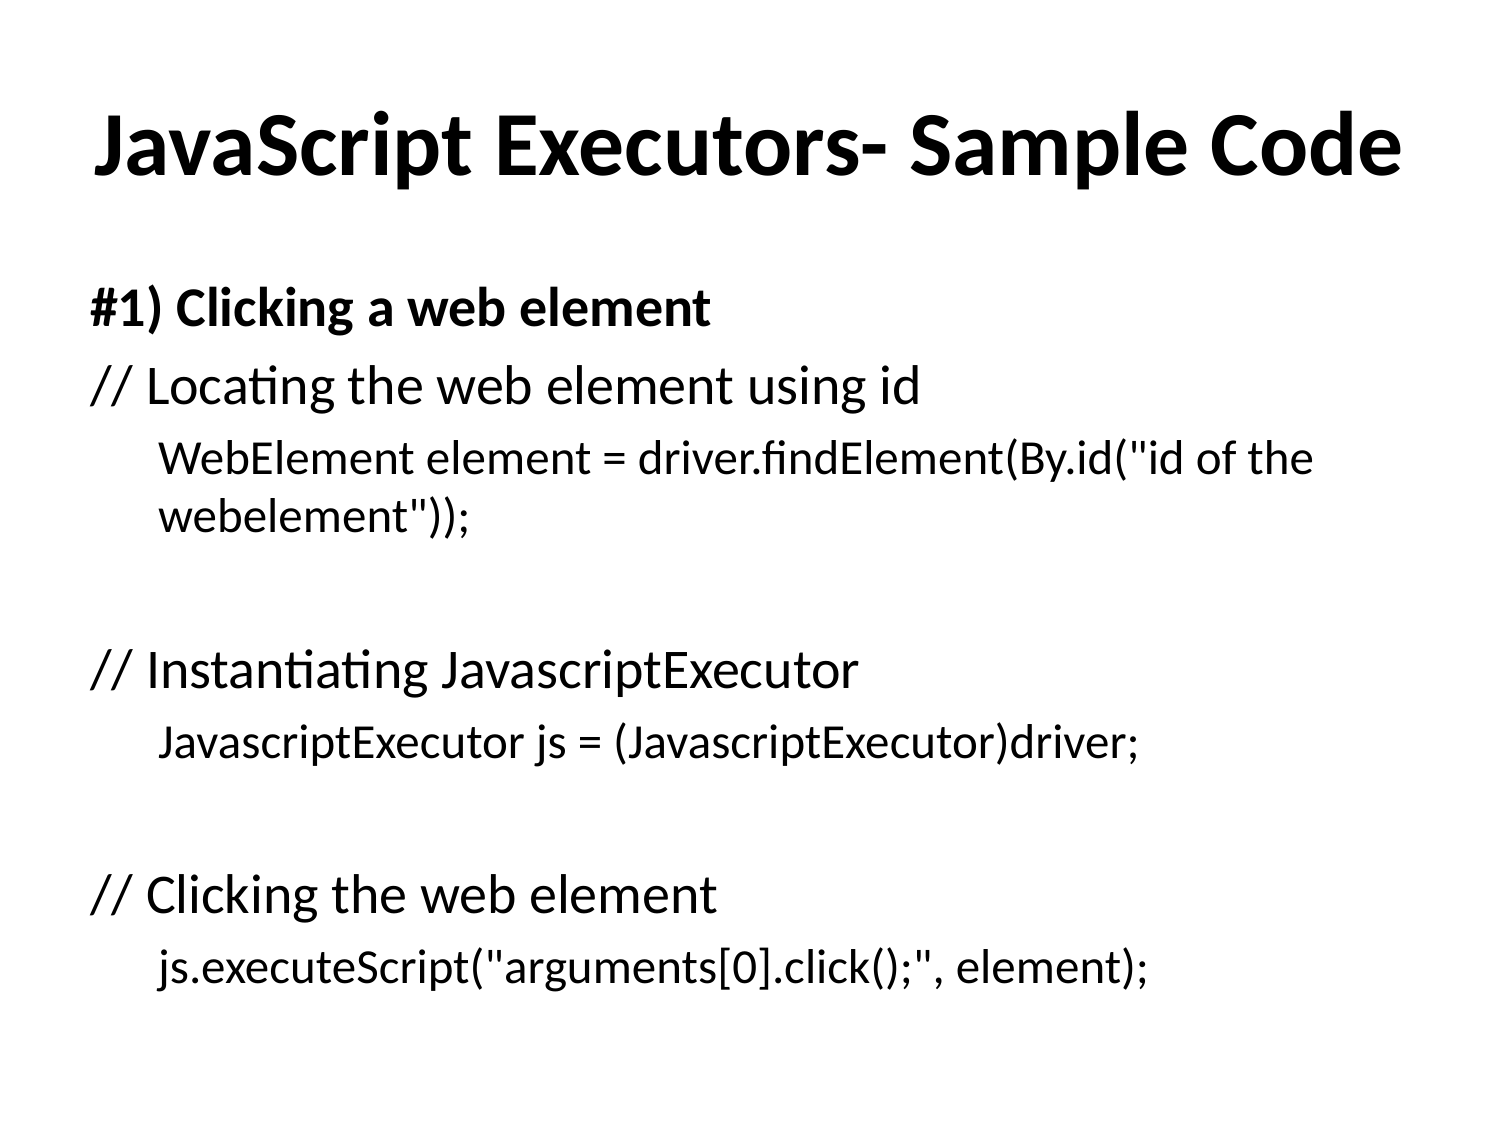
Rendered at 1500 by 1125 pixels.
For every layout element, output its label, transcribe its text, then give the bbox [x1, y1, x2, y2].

title JavaScript Executors- Sample Code [75, 45, 1425, 233]
list #1) Clicking a web element // Locating the web element using id WebElement element = driver.findElement(By.id("id of the webelement")); // Instantiating JavascriptExecutor JavascriptExecutor js = (JavascriptExecutor)driver; // Clicking the web element js.executeScript("arguments[0].click();", element); [75, 262, 1425, 1005]
